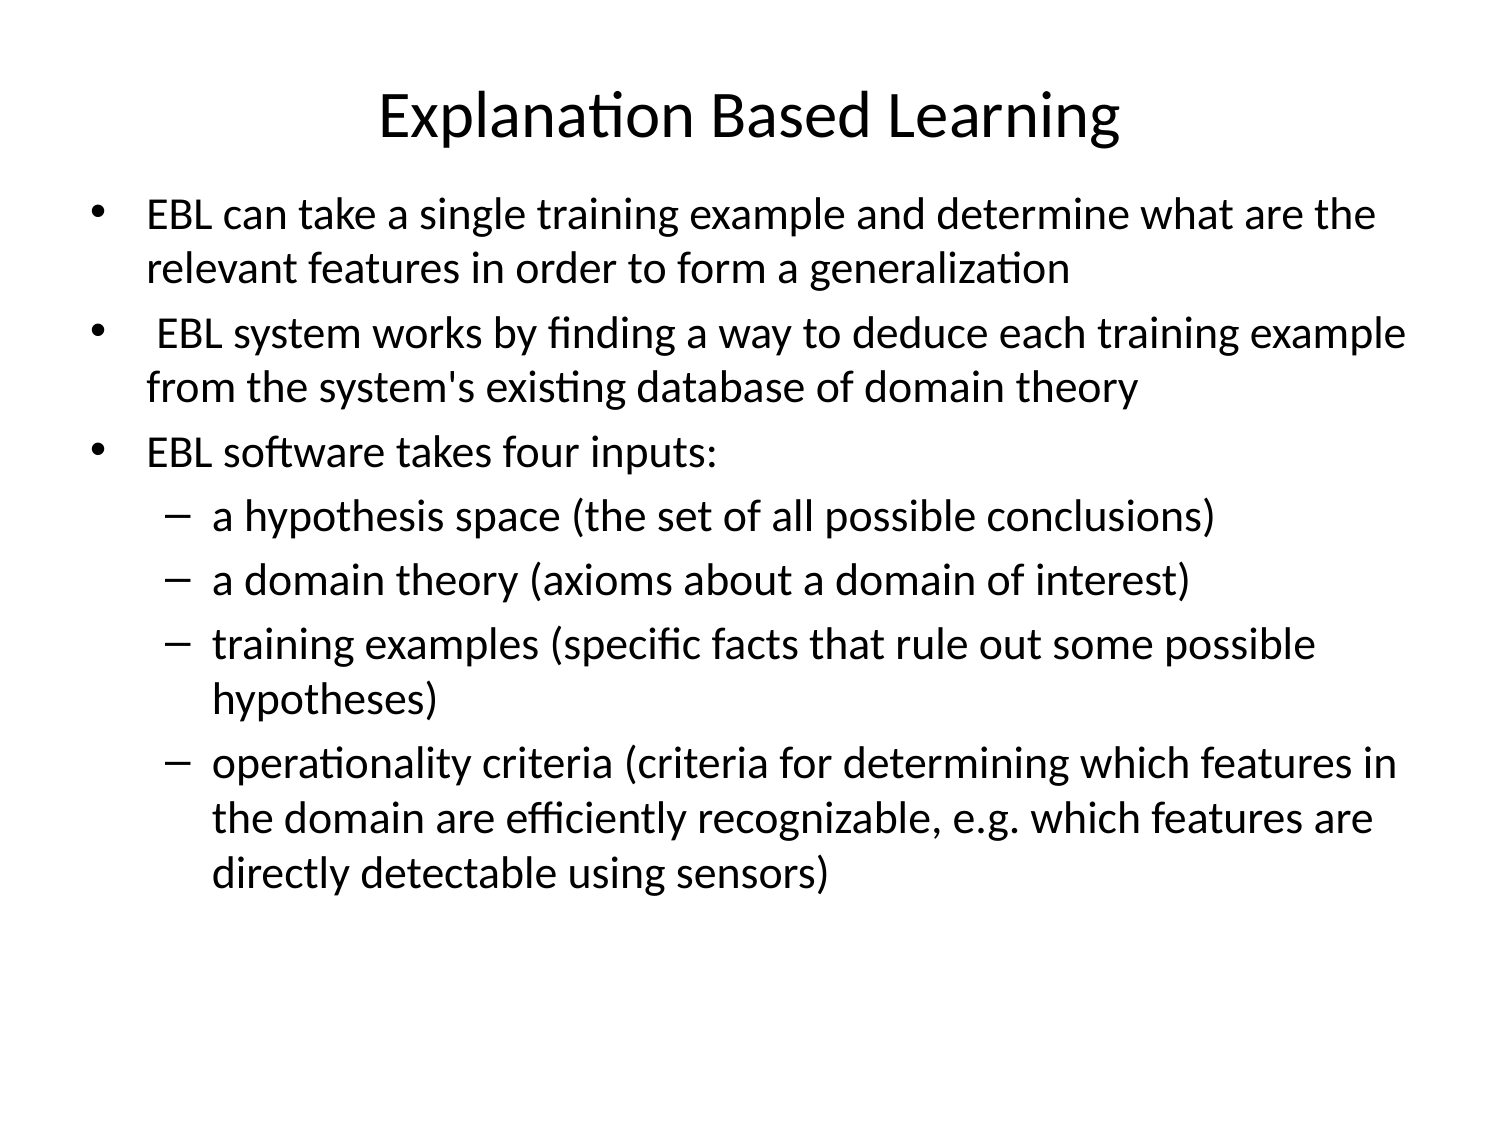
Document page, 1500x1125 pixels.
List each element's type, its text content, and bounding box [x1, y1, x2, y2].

title Explanation Based Learning [75, 45, 1425, 175]
list EBL can take a single training example and determine what are the relevant features in order to form a generalization EBL system works by finding a way to deduce each training example from the system's existing database of domain theory EBL software takes four inputs: a hypothesis space (the set of all possible conclusions) a domain theory (axioms about a domain of interest) training examples (specific facts that rule out some possible hypotheses) operationality criteria (criteria for determining which features in the domain are efficiently recognizable, e.g. which features are directly detectable using sensors) [75, 175, 1425, 1005]
